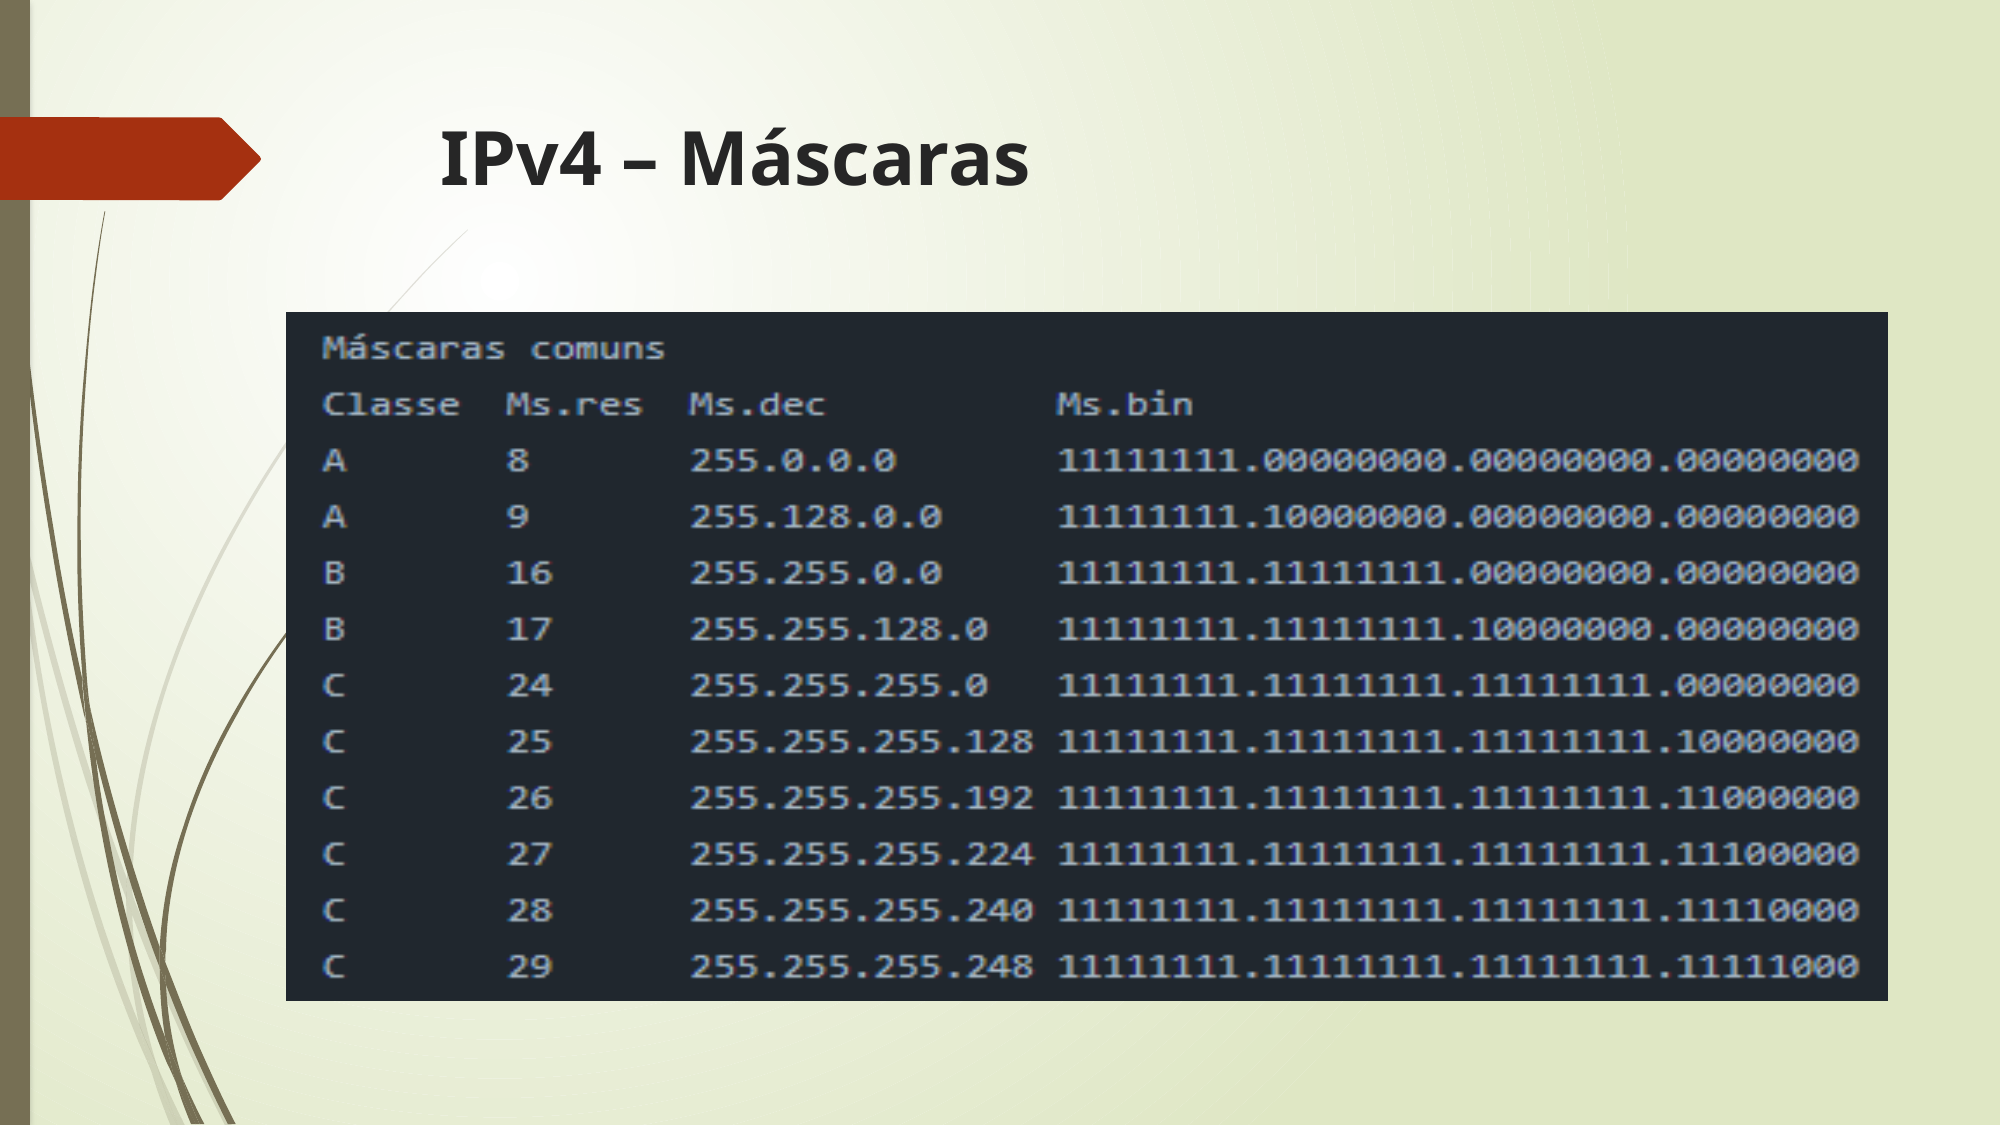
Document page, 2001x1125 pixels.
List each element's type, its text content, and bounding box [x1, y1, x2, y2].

picture [286, 312, 1888, 1001]
title IPv4 – Máscaras [425, 102, 1888, 312]
